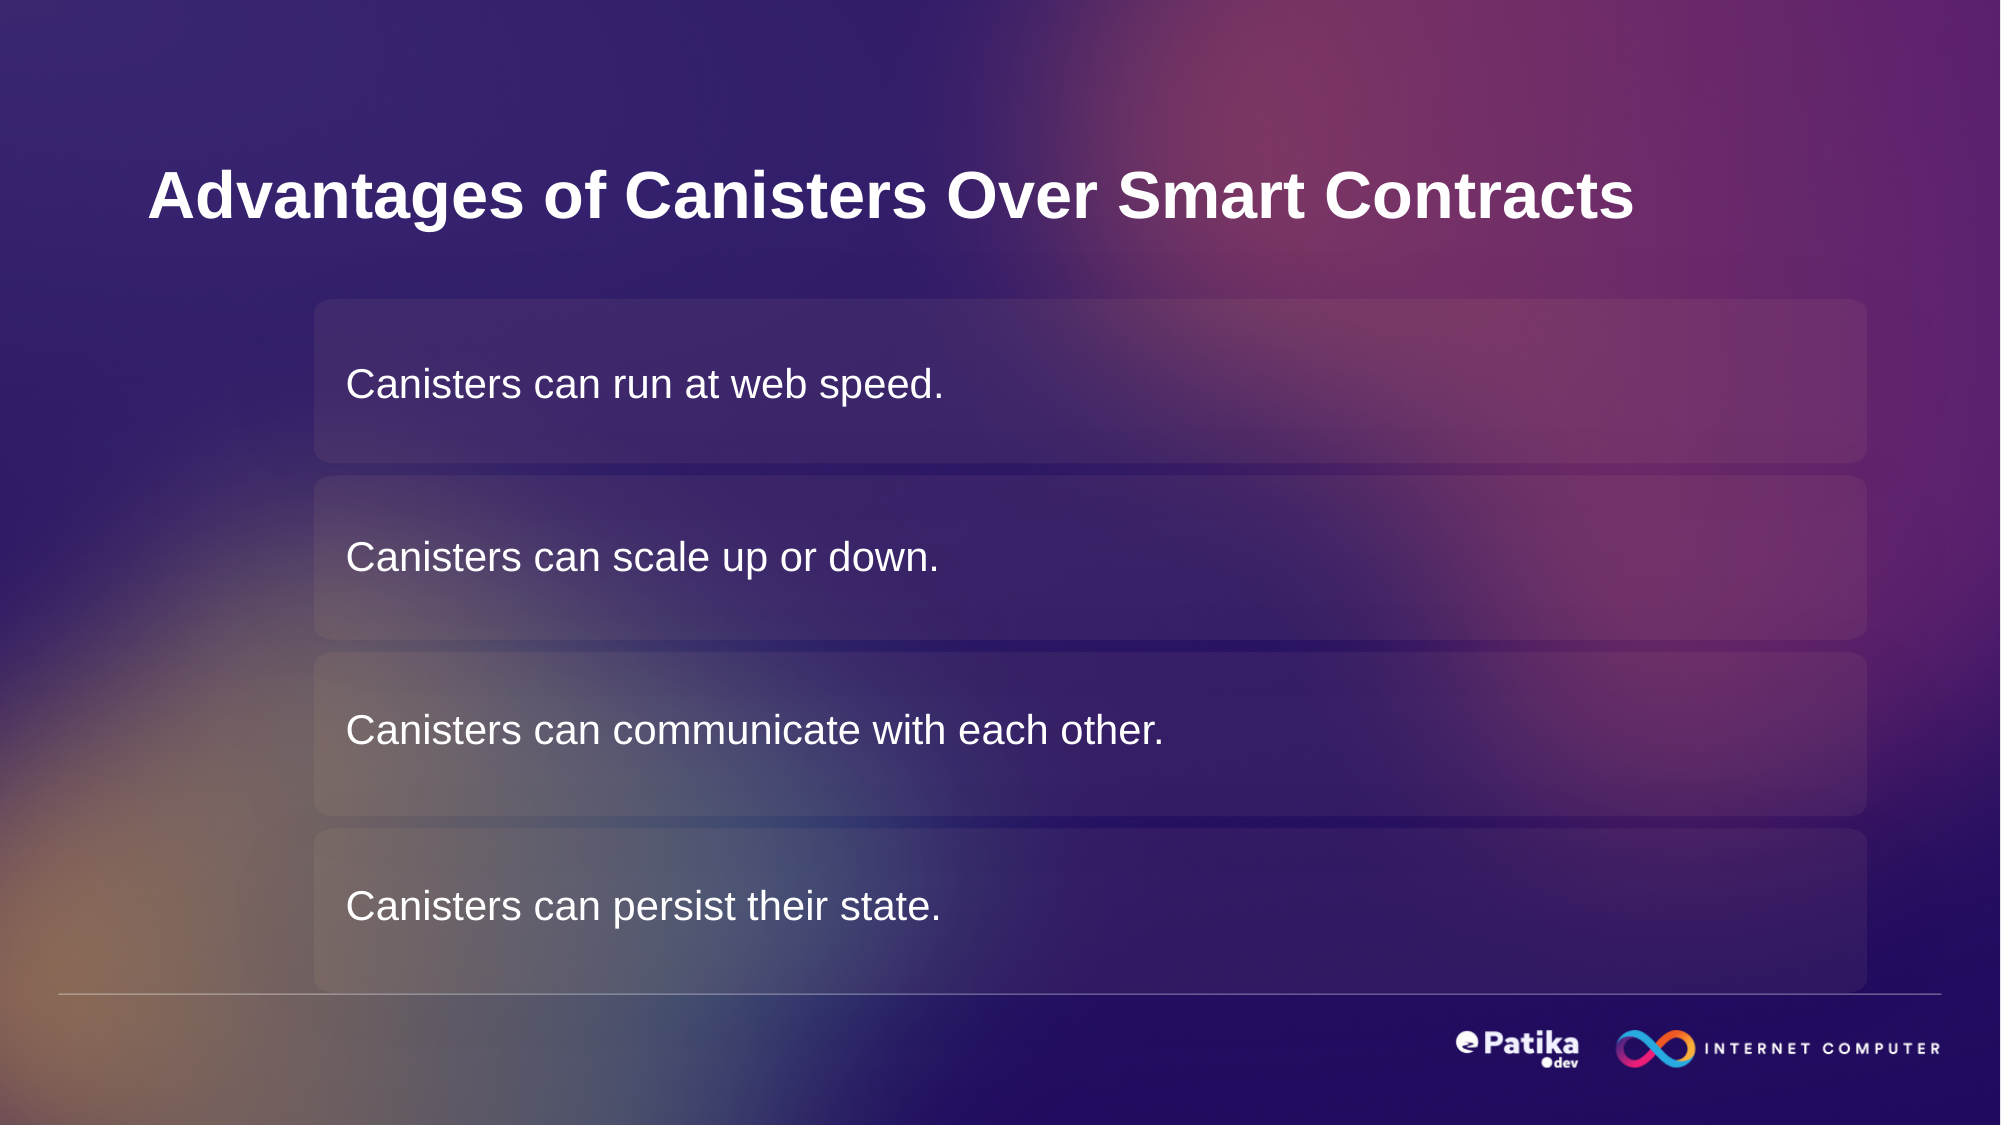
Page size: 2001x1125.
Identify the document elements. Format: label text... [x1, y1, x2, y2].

text_box Advantages of Canisters Over Smart Contracts [147, 135, 1771, 216]
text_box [158, 205, 2000, 381]
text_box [158, 558, 2000, 734]
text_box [158, 381, 2000, 557]
picture [0, 0, 2001, 1125]
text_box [158, 734, 2000, 1097]
